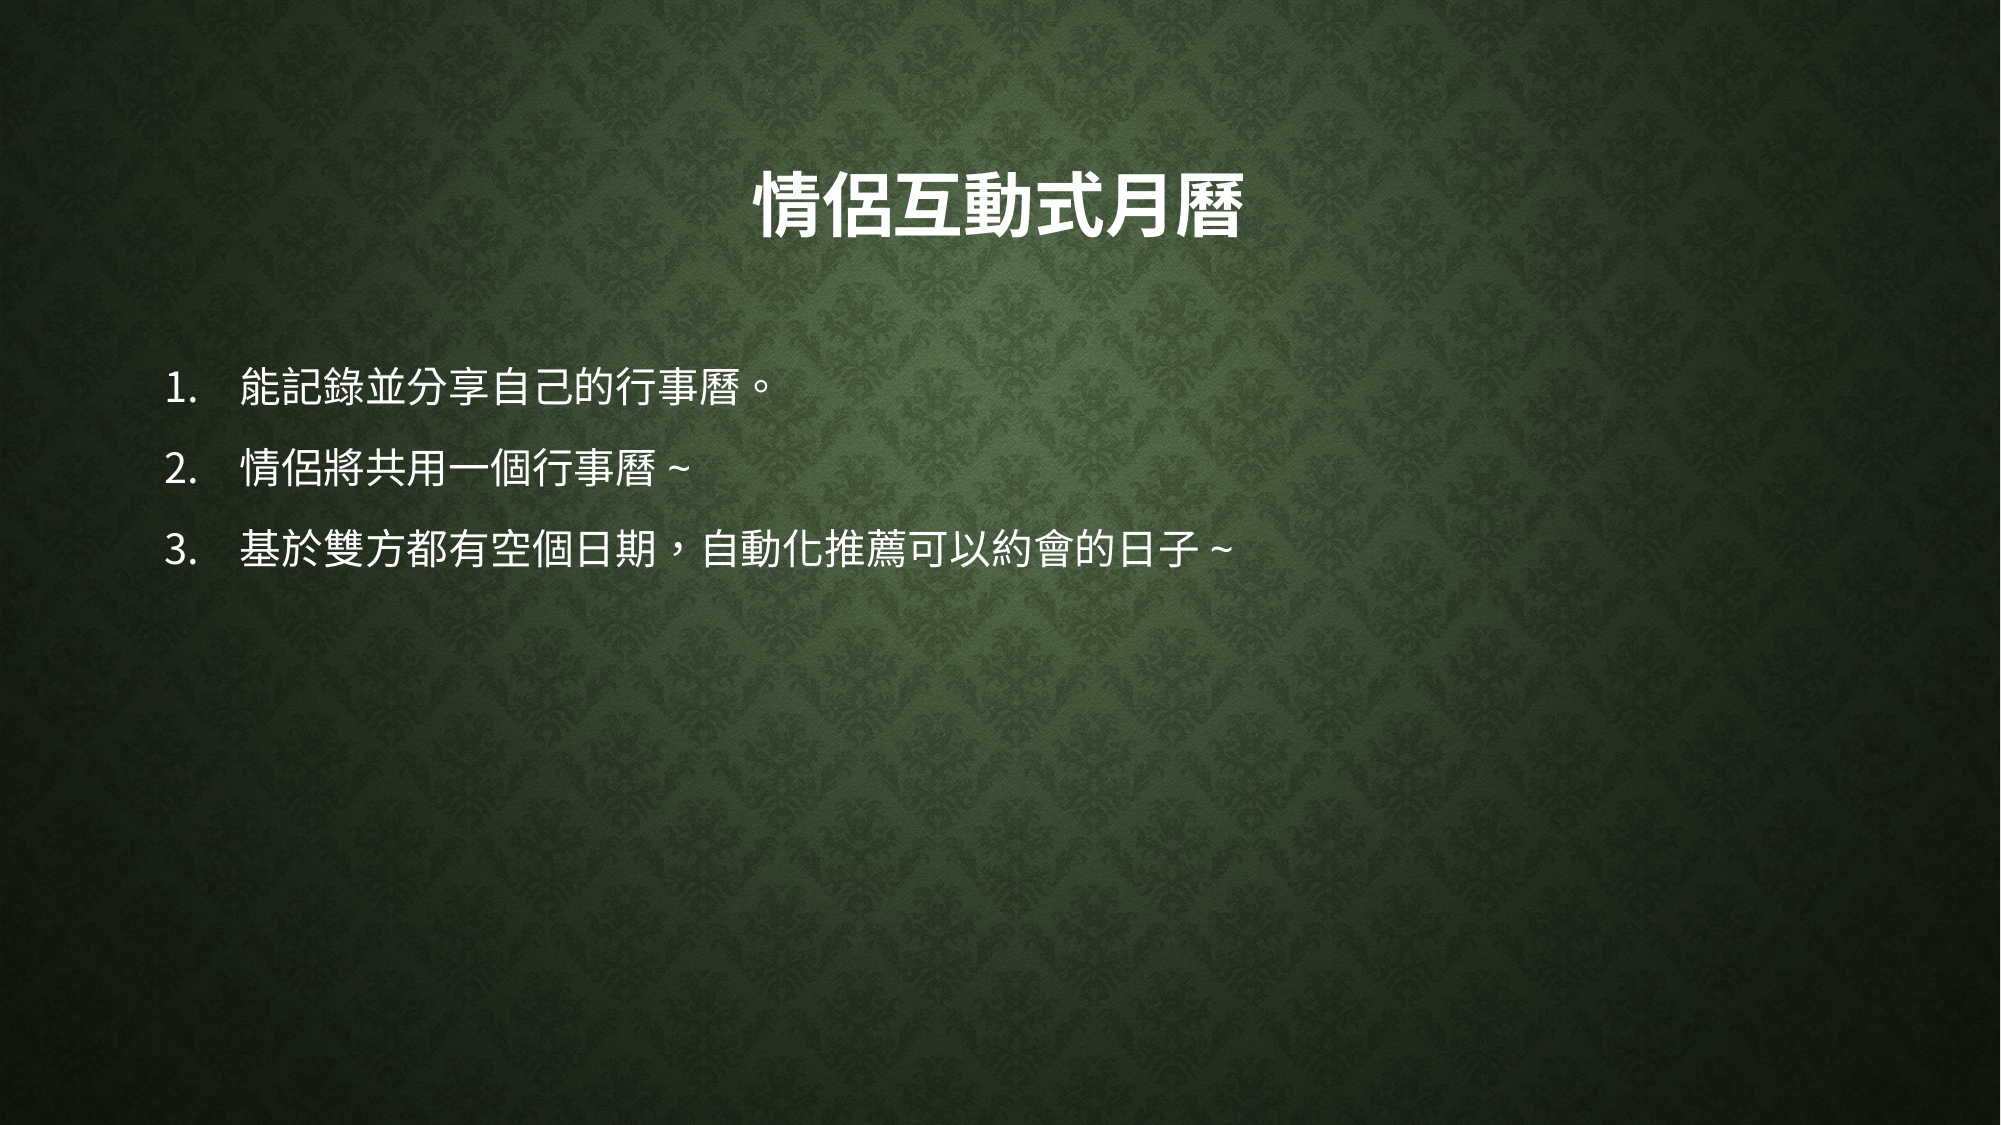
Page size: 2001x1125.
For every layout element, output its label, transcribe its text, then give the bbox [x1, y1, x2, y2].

list 能記錄並分享自己的行事曆。 情侶將共用一個行事曆~ 基於雙方都有空個日期，自動化推薦可以約會的日子~ [149, 343, 1849, 950]
title 情侶互動式月曆 [149, 99, 1849, 318]
